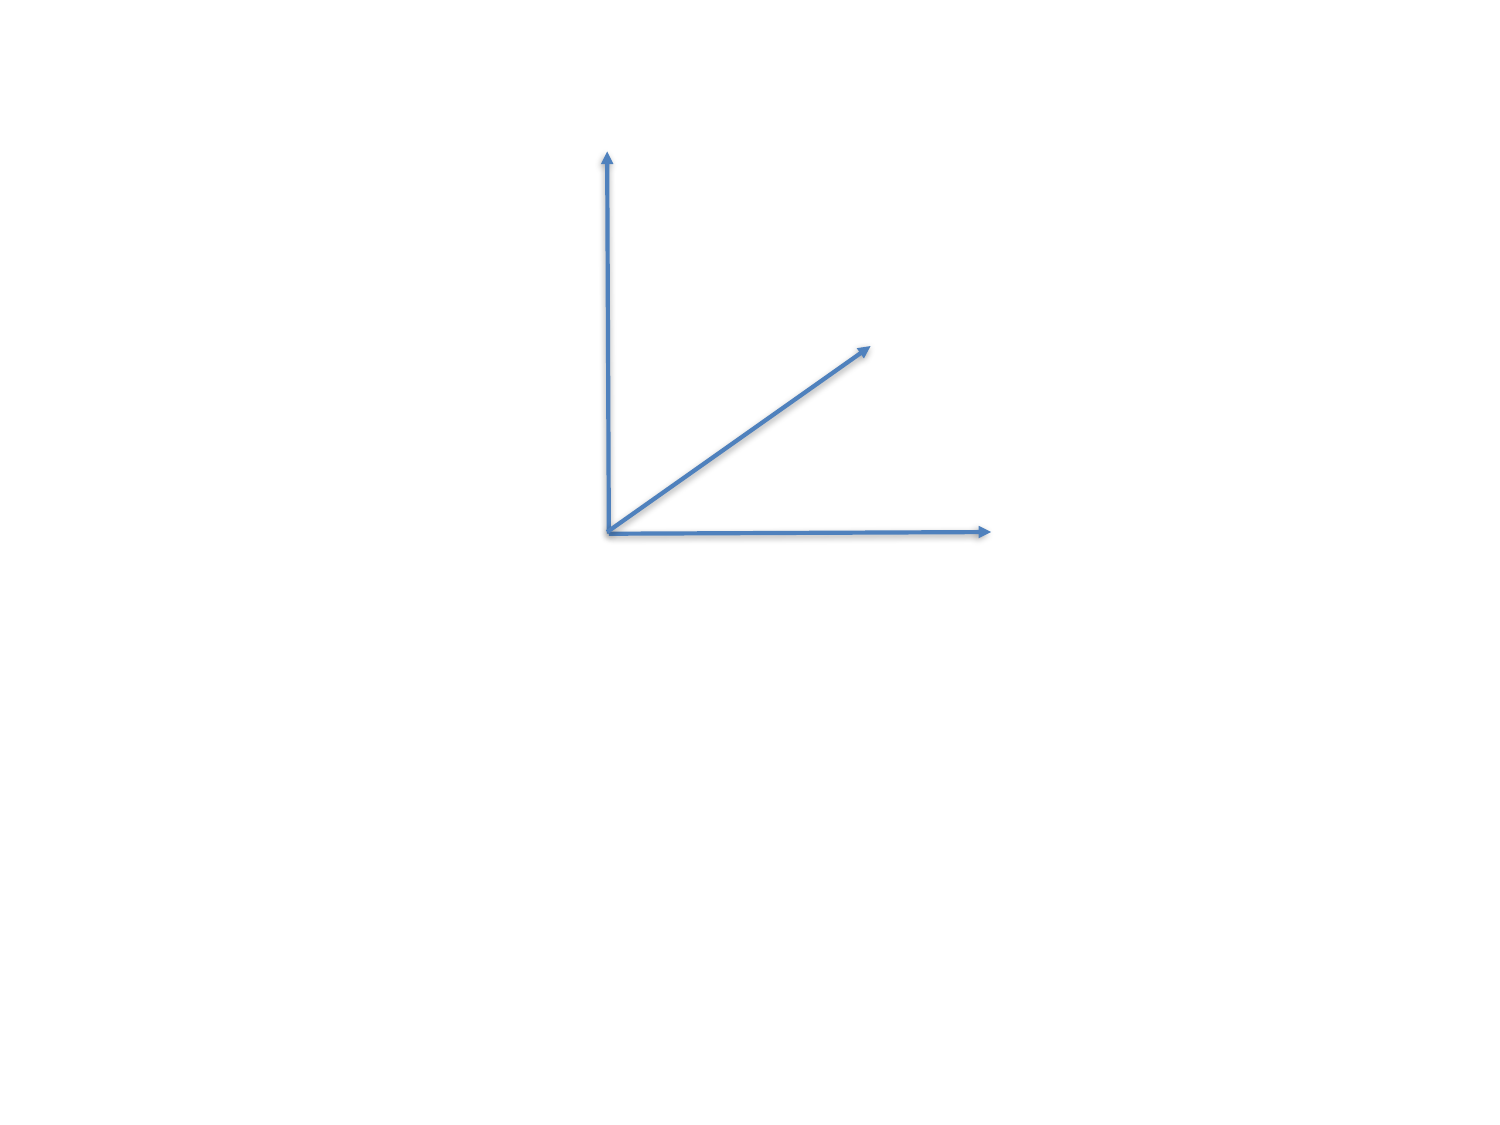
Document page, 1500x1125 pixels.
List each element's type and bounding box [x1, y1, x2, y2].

text_box [606, 345, 871, 533]
